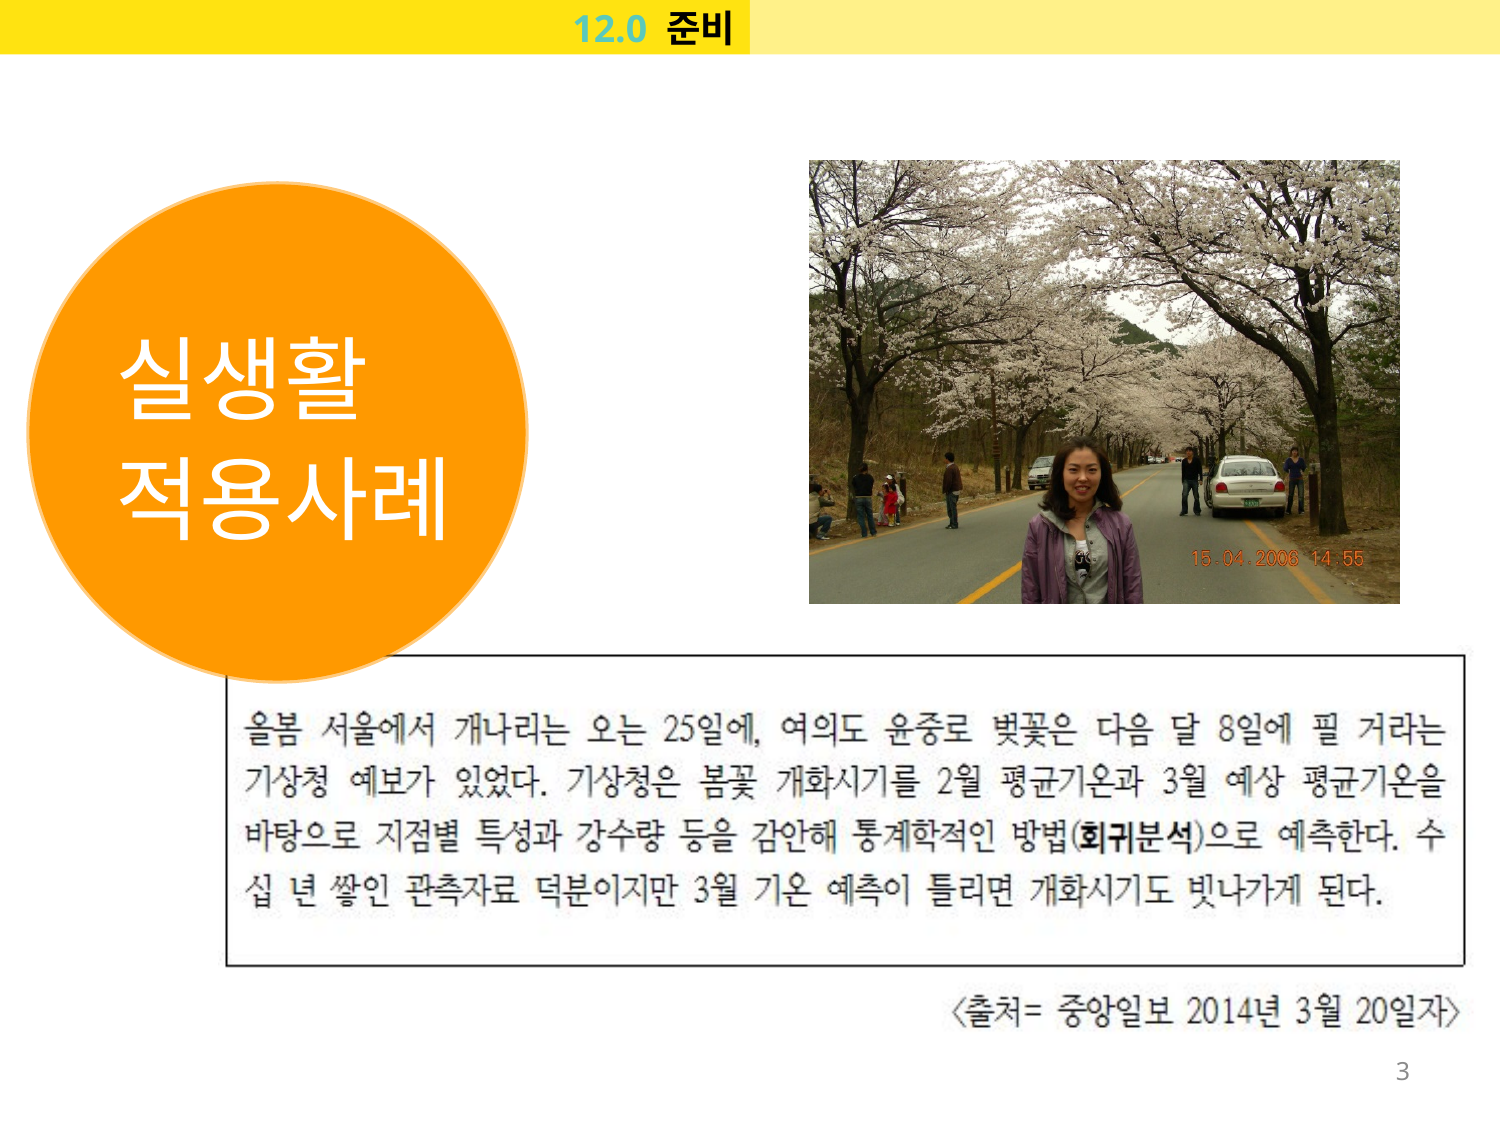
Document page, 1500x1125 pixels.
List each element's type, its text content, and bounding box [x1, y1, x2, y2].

text_box [29, 184, 464, 673]
slide_number 3 [1074, 1058, 1425, 1103]
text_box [0, 0, 1500, 55]
text_box [514, 357, 526, 508]
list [808, 160, 1400, 605]
picture [218, 644, 1476, 1050]
title 실생활 적용사례 [100, 267, 514, 596]
